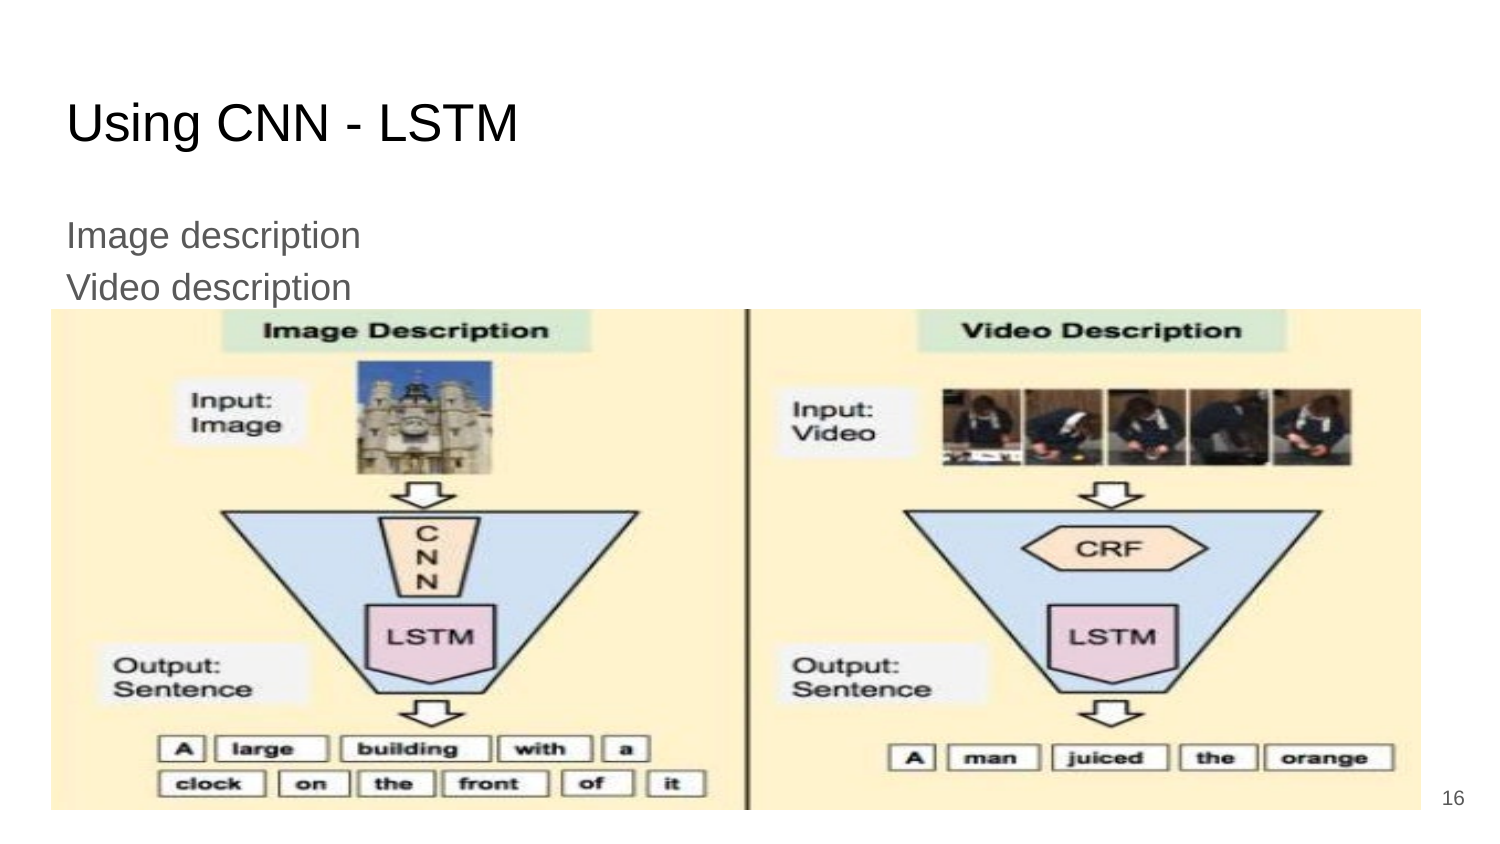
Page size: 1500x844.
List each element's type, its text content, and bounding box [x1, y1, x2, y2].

list Image description Video description [51, 189, 1449, 750]
picture [50, 308, 1422, 811]
slide_number ‹#› [1389, 764, 1480, 830]
title Using CNN - LSTM [51, 72, 1449, 167]
